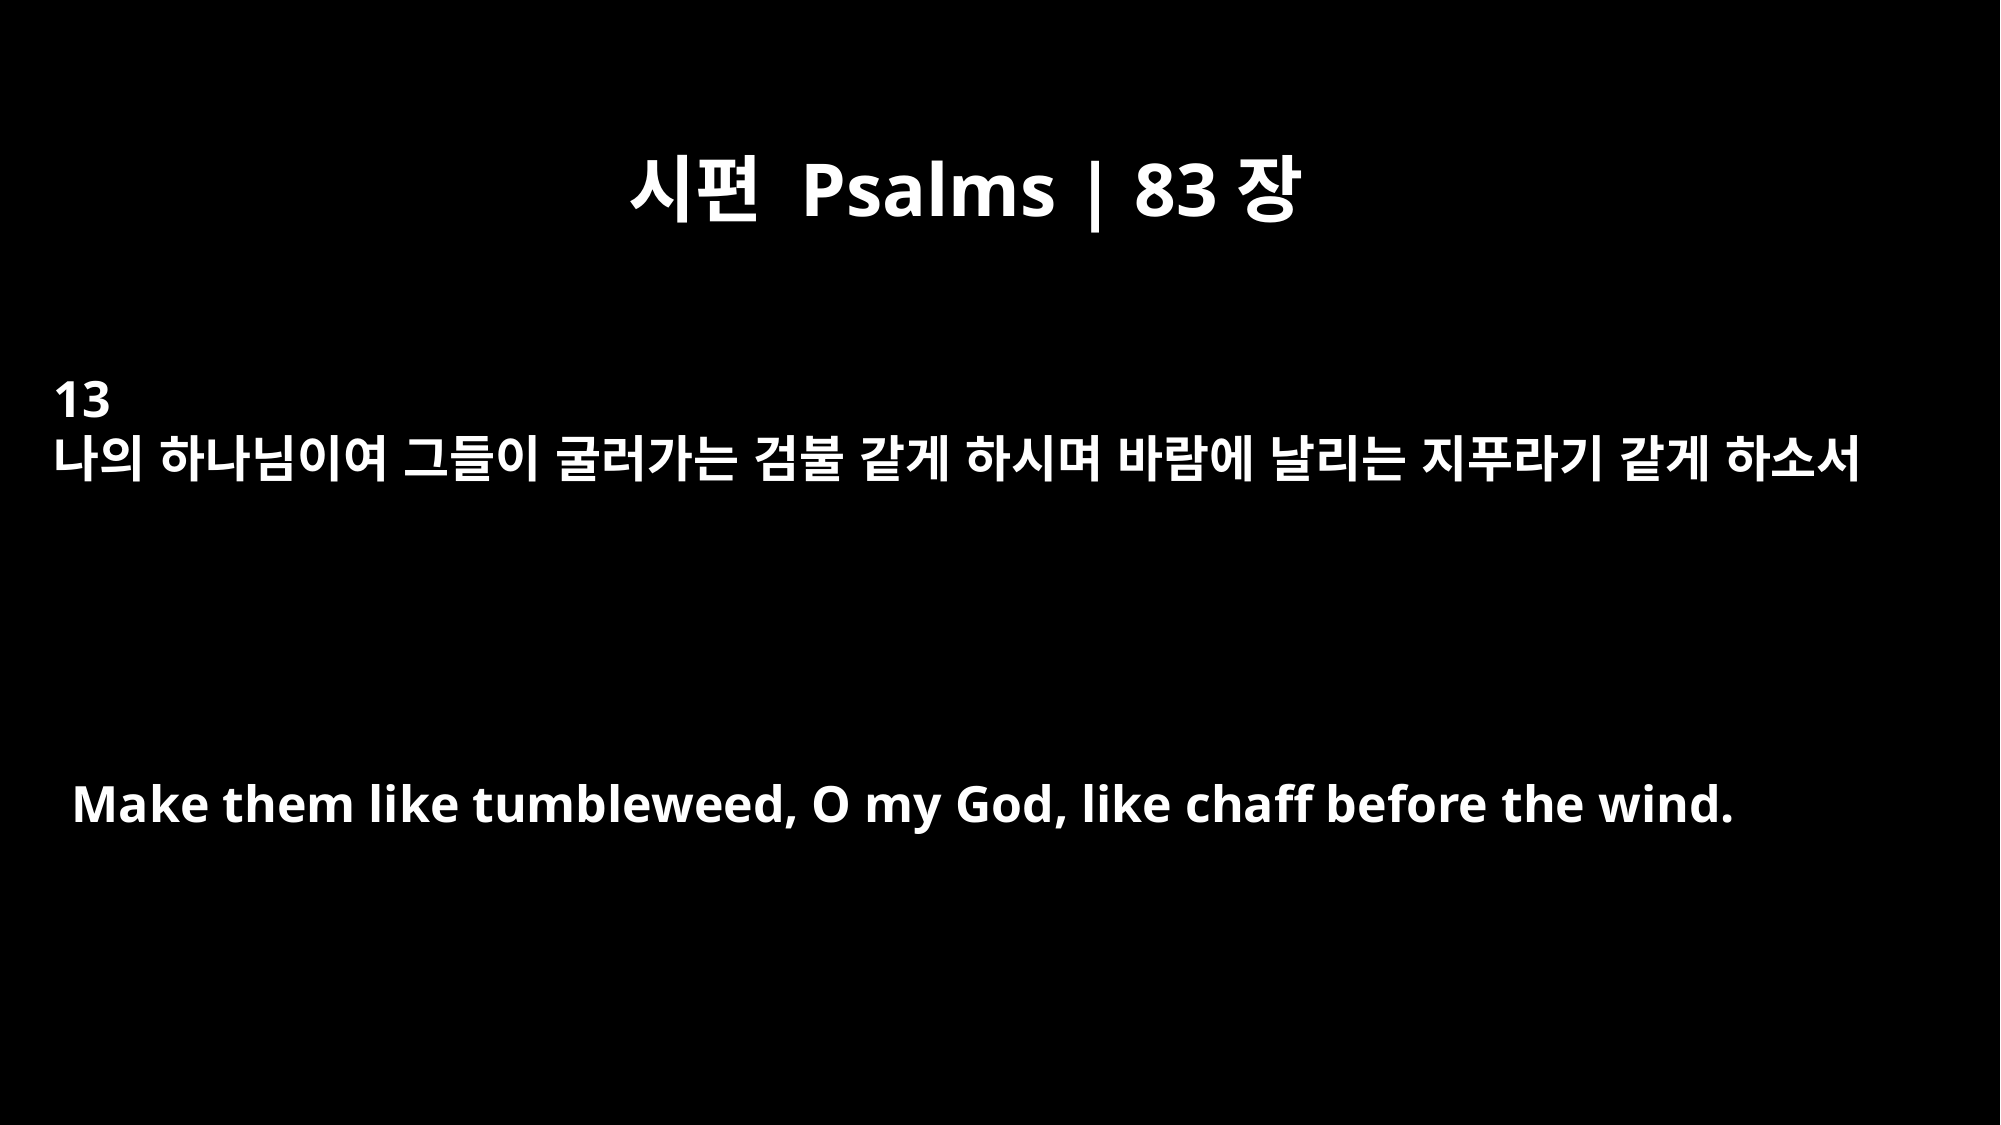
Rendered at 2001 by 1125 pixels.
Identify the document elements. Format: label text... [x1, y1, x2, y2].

text_box Make them like tumbleweed, O my God, like chaff before the wind. [56, 764, 1751, 840]
text_box 13 나의 하나님이여 그들이 굴러가는 검불 같게 하시며 바람에 날리는 지푸라기 같게 하소서 [38, 359, 1879, 495]
text_box 시편 Psalms | 83장 [613, 136, 1319, 239]
